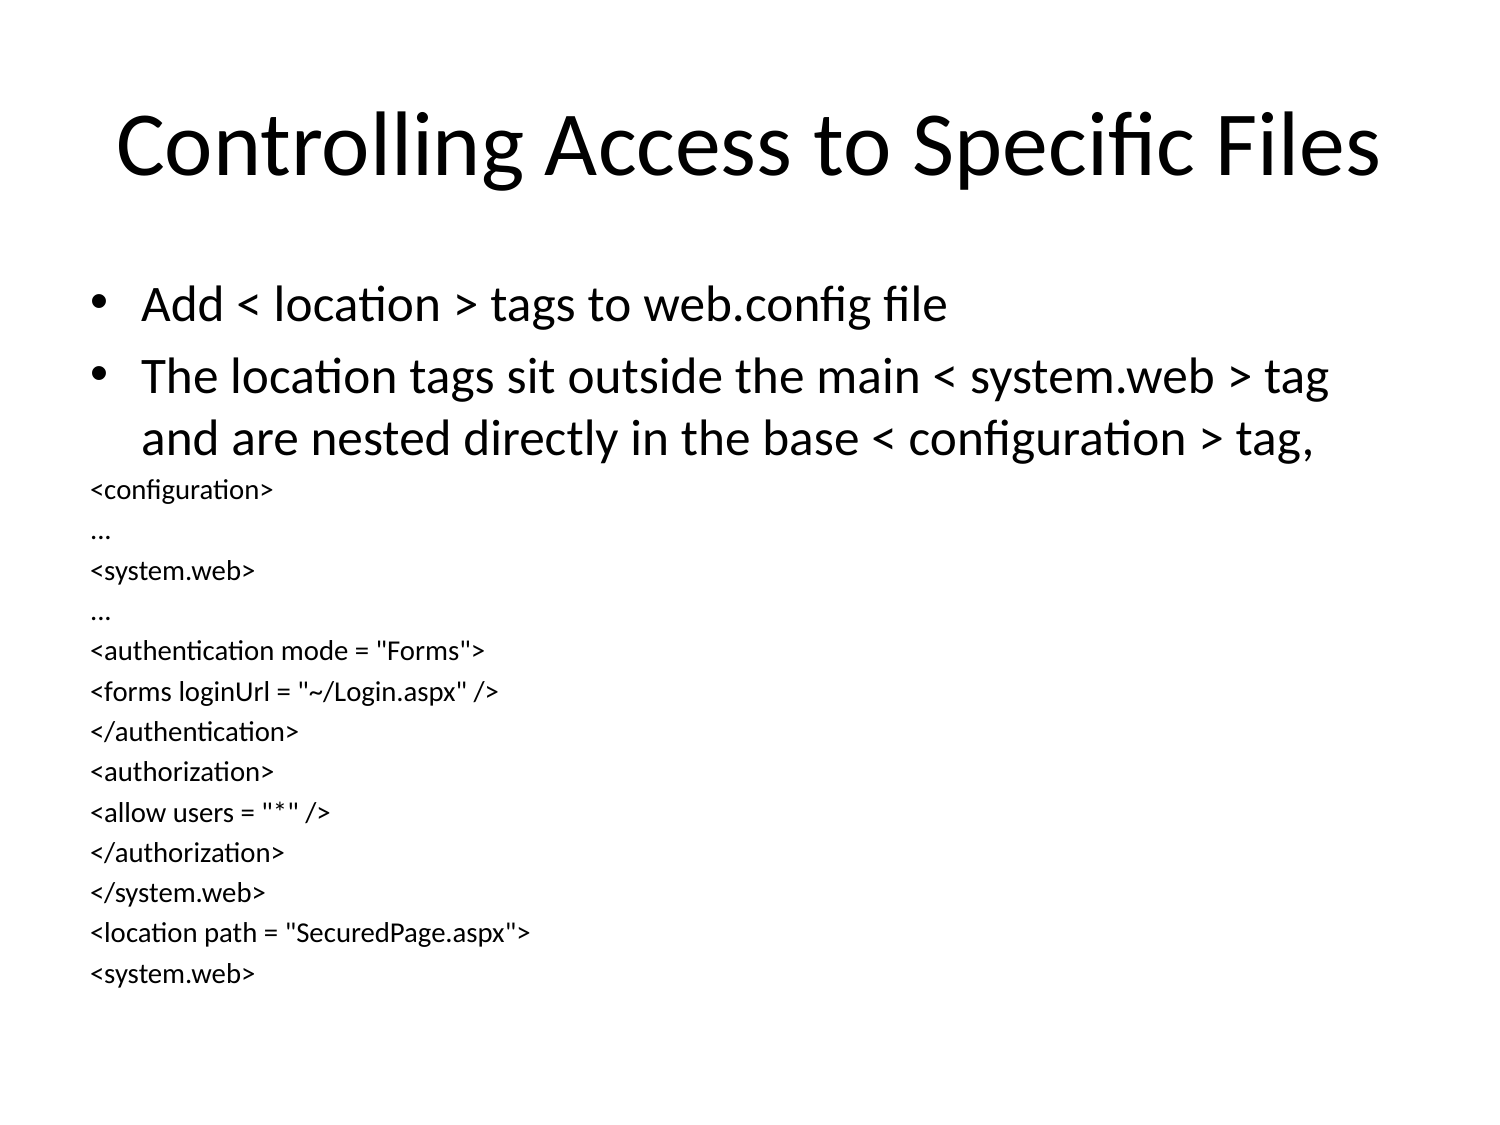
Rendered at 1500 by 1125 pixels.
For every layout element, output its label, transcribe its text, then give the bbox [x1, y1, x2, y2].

title Controlling Access to Specific Files [75, 45, 1425, 233]
list Add < location > tags to web.config file The location tags sit outside the main < system.web > tag and are nested directly in the base < configuration > tag, <configuration> ... <system.web> ... <authentication mode = "Forms"> <forms loginUrl = "~/Login.aspx" /> </authentication> <authorization> <allow users = "*" /> </authorization> </system.web> <location path = "SecuredPage.aspx"> <system.web> [75, 262, 1425, 1005]
